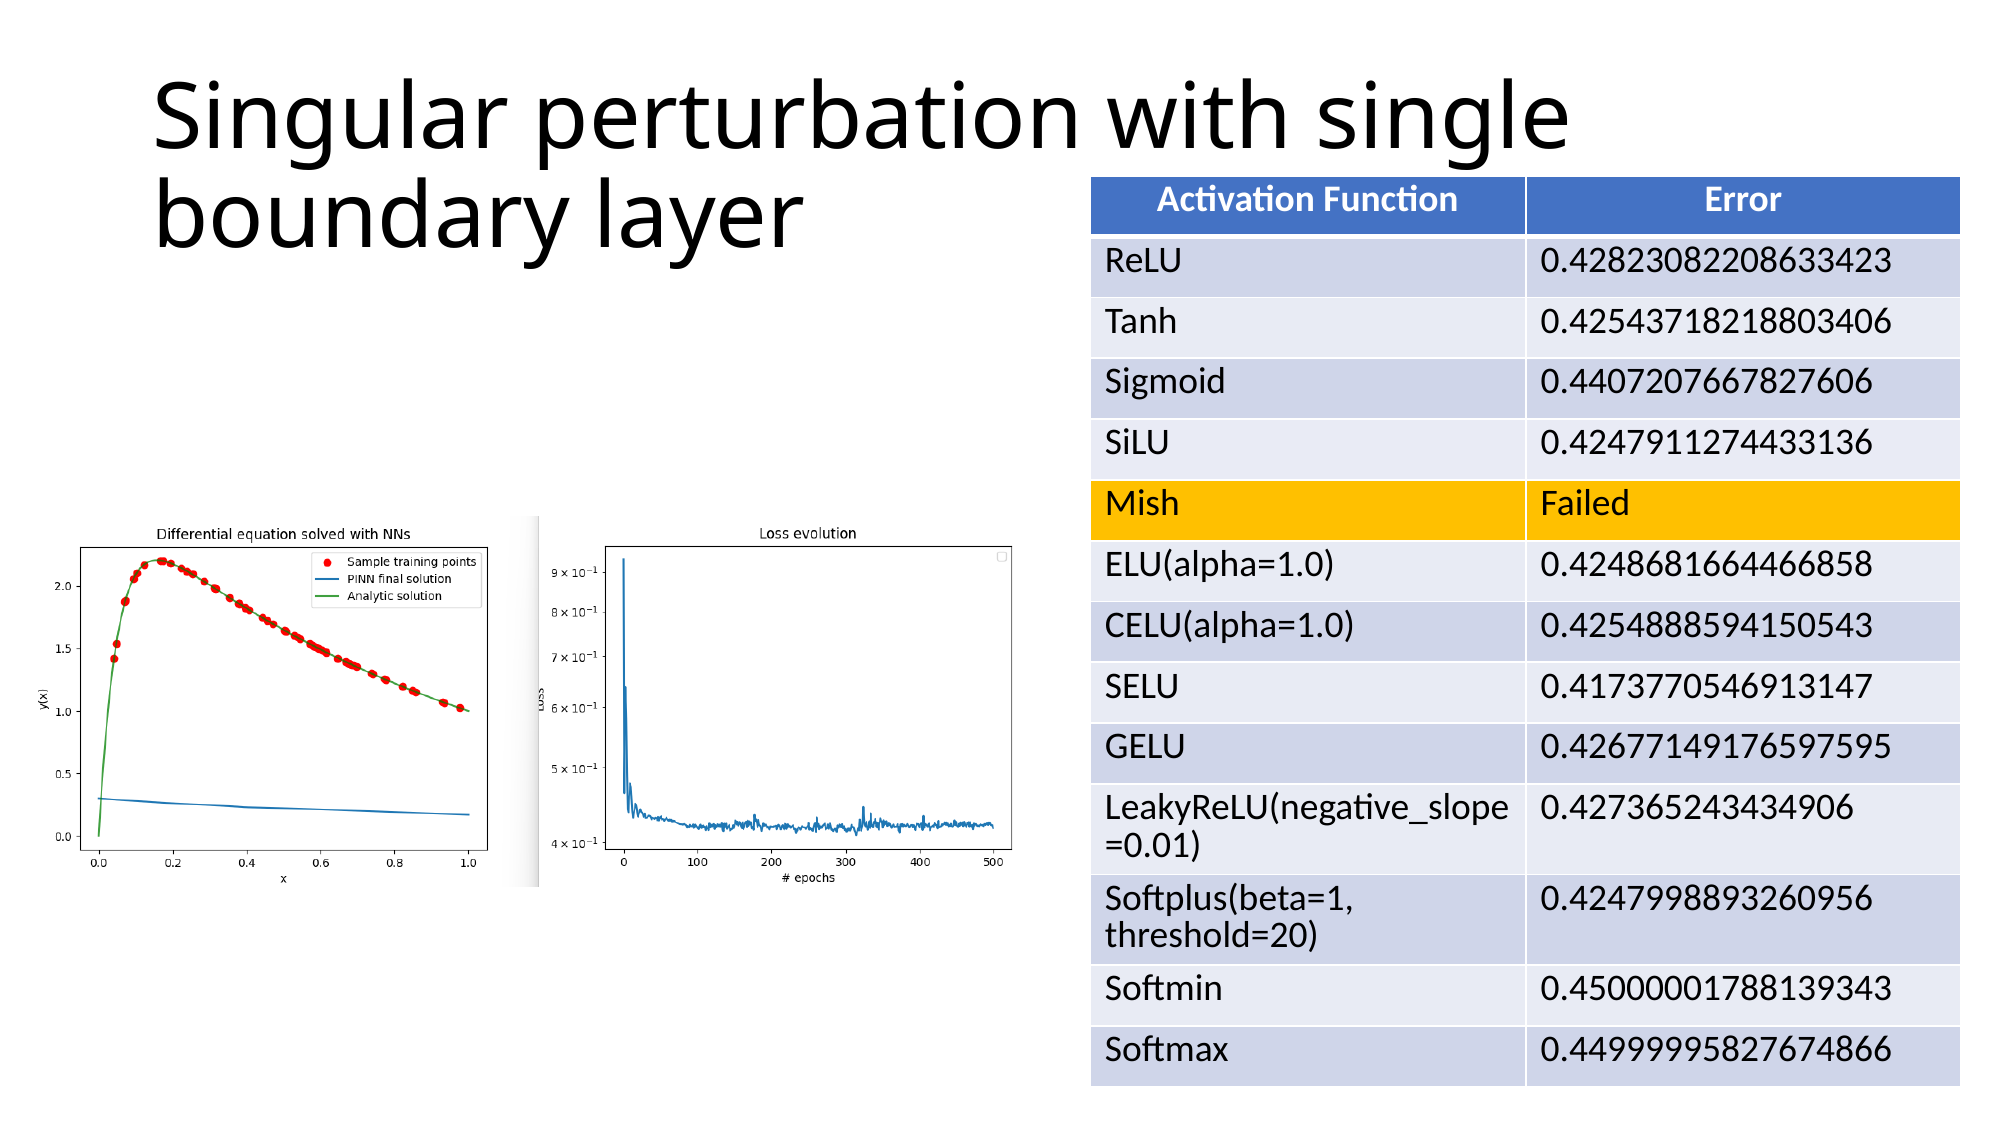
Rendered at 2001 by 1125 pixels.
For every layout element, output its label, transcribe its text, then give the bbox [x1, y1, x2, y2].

table_cell Sigmoid [1091, 359, 1525, 418]
table_cell Mish [1091, 481, 1525, 540]
table_cell 0.44999995827674866 [1527, 1027, 1960, 1086]
table_cell 0.4173770546913147 [1527, 663, 1960, 722]
table_cell Softmin [1091, 966, 1525, 1025]
table_cell 0.4247998893260956 [1527, 875, 1960, 964]
table_cell ReLU [1091, 239, 1525, 297]
picture [29, 516, 1021, 887]
table_cell 0.427365243434906 [1527, 785, 1960, 874]
table_cell 0.4247911274433136 [1527, 420, 1960, 479]
table_cell ELU(alpha=1.0) [1091, 542, 1525, 601]
table_cell 0.42823082208633423 [1527, 239, 1960, 297]
table_cell 0.45000001788139343 [1527, 966, 1960, 1025]
table_cell GELU [1091, 724, 1525, 783]
table_cell Tanh [1091, 298, 1525, 357]
table_header Activation Function [1091, 177, 1525, 234]
table_header Error [1527, 177, 1960, 234]
table_cell 0.4254888594150543 [1527, 602, 1960, 661]
table_cell SiLU [1091, 420, 1525, 479]
table_cell 0.42677149176597595 [1527, 724, 1960, 783]
table_cell 0.4248681664466858 [1527, 542, 1960, 601]
table_cell Softplus(beta=1, threshold=20) [1091, 875, 1525, 964]
table_cell LeakyReLU(negative_slope=0.01) [1091, 785, 1525, 874]
title Singular perturbation with single boundary layer [137, 59, 1863, 278]
table_cell Softmax [1091, 1027, 1525, 1086]
table_cell 0.42543718218803406 [1527, 298, 1960, 357]
table_cell 0.4407207667827606 [1527, 359, 1960, 418]
table_cell SELU [1091, 663, 1525, 722]
table_cell Failed [1527, 481, 1960, 540]
table_cell CELU(alpha=1.0) [1091, 602, 1525, 661]
